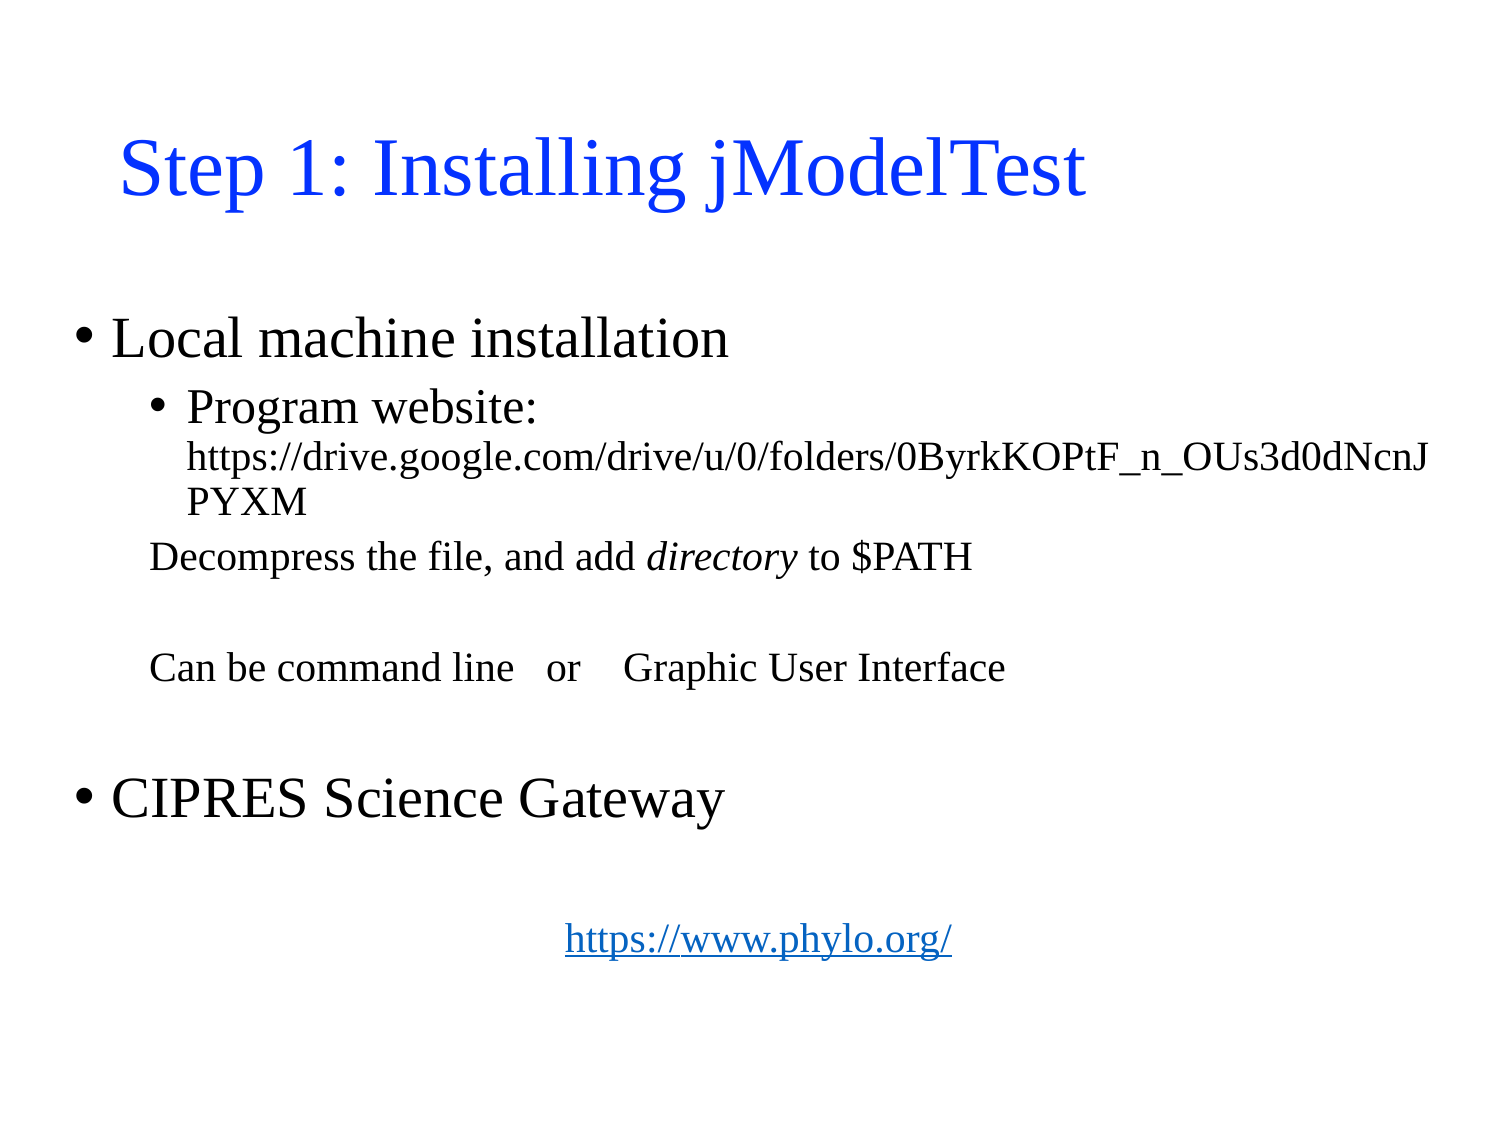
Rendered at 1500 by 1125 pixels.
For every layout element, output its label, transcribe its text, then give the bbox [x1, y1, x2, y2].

list Local machine installation Program website: https://drive.google.com/drive/u/0/folders/0ByrkKOPtF_n_OUs3d0dNcnJPYXM Decompress the file, and add directory to $PATH Can be command line or Graphic User Interface CIPRES Science Gateway https://www.phylo.org/ [59, 299, 1458, 1078]
title Step 1: Installing jModelTest [103, 59, 1397, 278]
